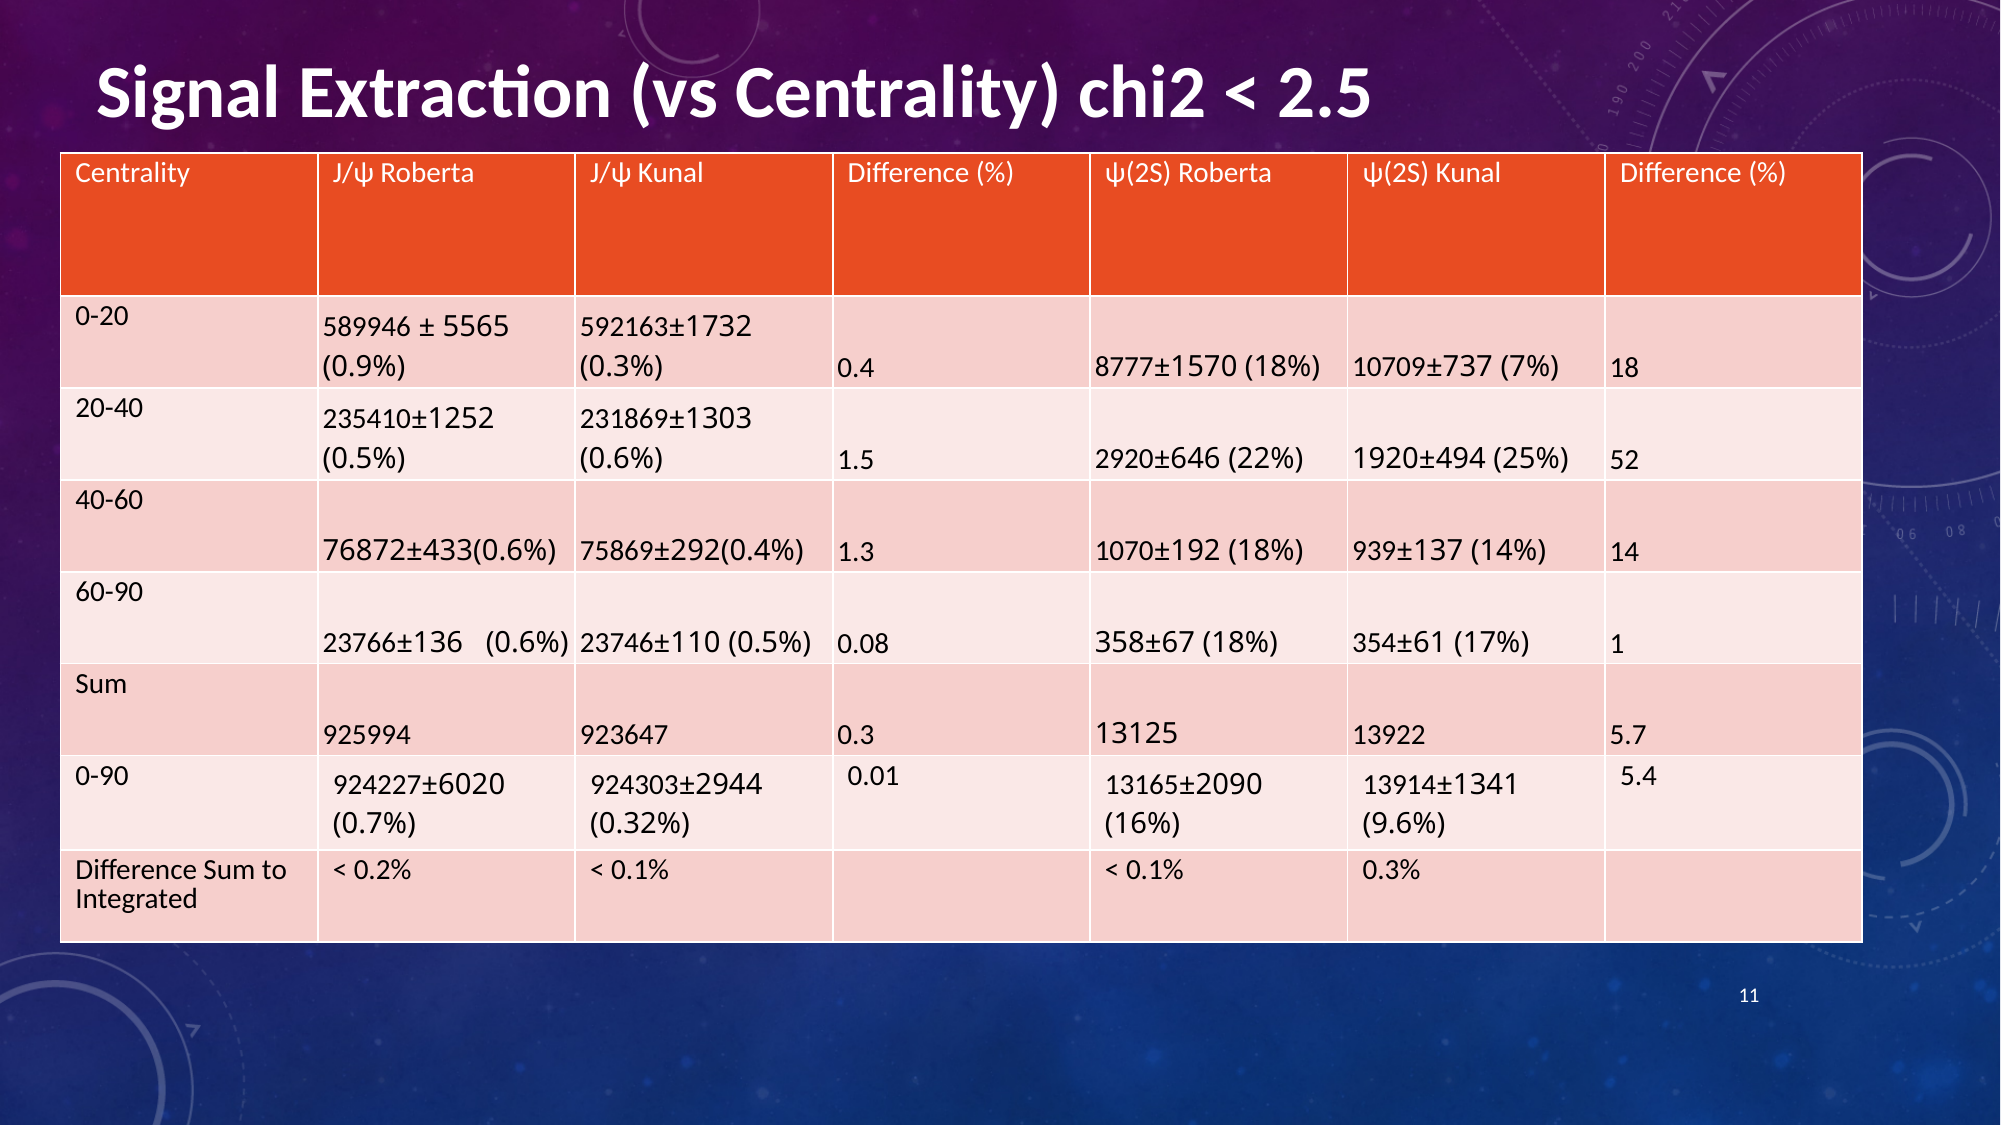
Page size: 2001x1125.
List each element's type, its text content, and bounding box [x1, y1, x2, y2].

table_cell [834, 851, 1089, 941]
table_cell 40-60 [61, 481, 317, 571]
table_cell 0-20 [61, 297, 317, 387]
table_header ψ(2S) Roberta [1091, 154, 1347, 295]
table_cell 5.4 [1606, 756, 1861, 849]
table_cell 592163±1732 (0.3%) [576, 297, 832, 387]
table_cell < 0.1% [576, 851, 832, 941]
table_cell 76872±433(0.6%) [319, 481, 574, 571]
table_cell 1920±494 (25%) [1348, 389, 1604, 479]
table_cell 0.08 [834, 573, 1089, 663]
table_cell Difference Sum to Integrated [61, 851, 317, 941]
table_header J/ψ Kunal [576, 154, 832, 295]
slide_number 11 [1684, 963, 1775, 1025]
table_cell 939±137 (14%) [1348, 481, 1604, 571]
table_cell 60-90 [61, 573, 317, 663]
table_cell 0.3 [834, 664, 1089, 755]
table_cell 23766±136 (0.6%) [319, 573, 574, 663]
table_cell 0.3% [1348, 851, 1604, 941]
table_cell 13165±2090 (16%) [1091, 756, 1347, 849]
table_cell 10709±737 (7%) [1348, 297, 1604, 387]
table_cell 8777±1570 (18%) [1091, 297, 1347, 387]
table_cell 52 [1606, 389, 1861, 479]
picture [0, 0, 2001, 1125]
table_cell 924303±2944 (0.32%) [576, 756, 832, 849]
table_cell 925994 [319, 664, 574, 755]
table_cell [1606, 851, 1861, 941]
table_header ψ(2S) Kunal [1348, 154, 1604, 295]
table_header Difference (%) [1606, 154, 1861, 295]
table_cell 1.5 [834, 389, 1089, 479]
table_cell 13125 [1091, 664, 1347, 755]
table_cell 13914±1341 (9.6%) [1348, 756, 1604, 849]
table_header Difference (%) [834, 154, 1089, 295]
table_cell 358±67 (18%) [1091, 573, 1347, 663]
table_cell 589946 ± 5565 (0.9%) [319, 297, 574, 387]
table_cell 0-90 [61, 756, 317, 849]
table_cell 23746±110 (0.5%) [576, 573, 832, 663]
table_cell 1 [1606, 573, 1861, 663]
table_cell 924227±6020 (0.7%) [319, 756, 574, 849]
table_cell 14 [1606, 481, 1861, 571]
table_cell Sum [61, 664, 317, 755]
table_cell 1070±192 (18%) [1091, 481, 1347, 571]
table_cell 0.4 [834, 297, 1089, 387]
table_cell 235410±1252 (0.5%) [319, 389, 574, 479]
table_cell 18 [1606, 297, 1861, 387]
table_header J/ψ Roberta [319, 154, 574, 295]
table_cell 1.3 [834, 481, 1089, 571]
table_cell < 0.2% [319, 851, 574, 941]
table_cell 75869±292(0.4%) [576, 481, 832, 571]
table_cell 354±61 (17%) [1348, 573, 1604, 663]
table_cell 231869±1303 (0.6%) [576, 389, 832, 479]
table_cell 0.01 [834, 756, 1089, 849]
table_cell 13922 [1348, 664, 1604, 755]
table_cell 923647 [576, 664, 832, 755]
text_box Signal Extraction (vs Centrality) chi2 < 2.5 [81, 35, 1774, 150]
table_cell < 0.1% [1091, 851, 1347, 941]
table_cell 2920±646 (22%) [1091, 389, 1347, 479]
table_cell 20-40 [61, 389, 317, 479]
table_cell 5.7 [1606, 664, 1861, 755]
table_header Centrality [61, 154, 317, 295]
